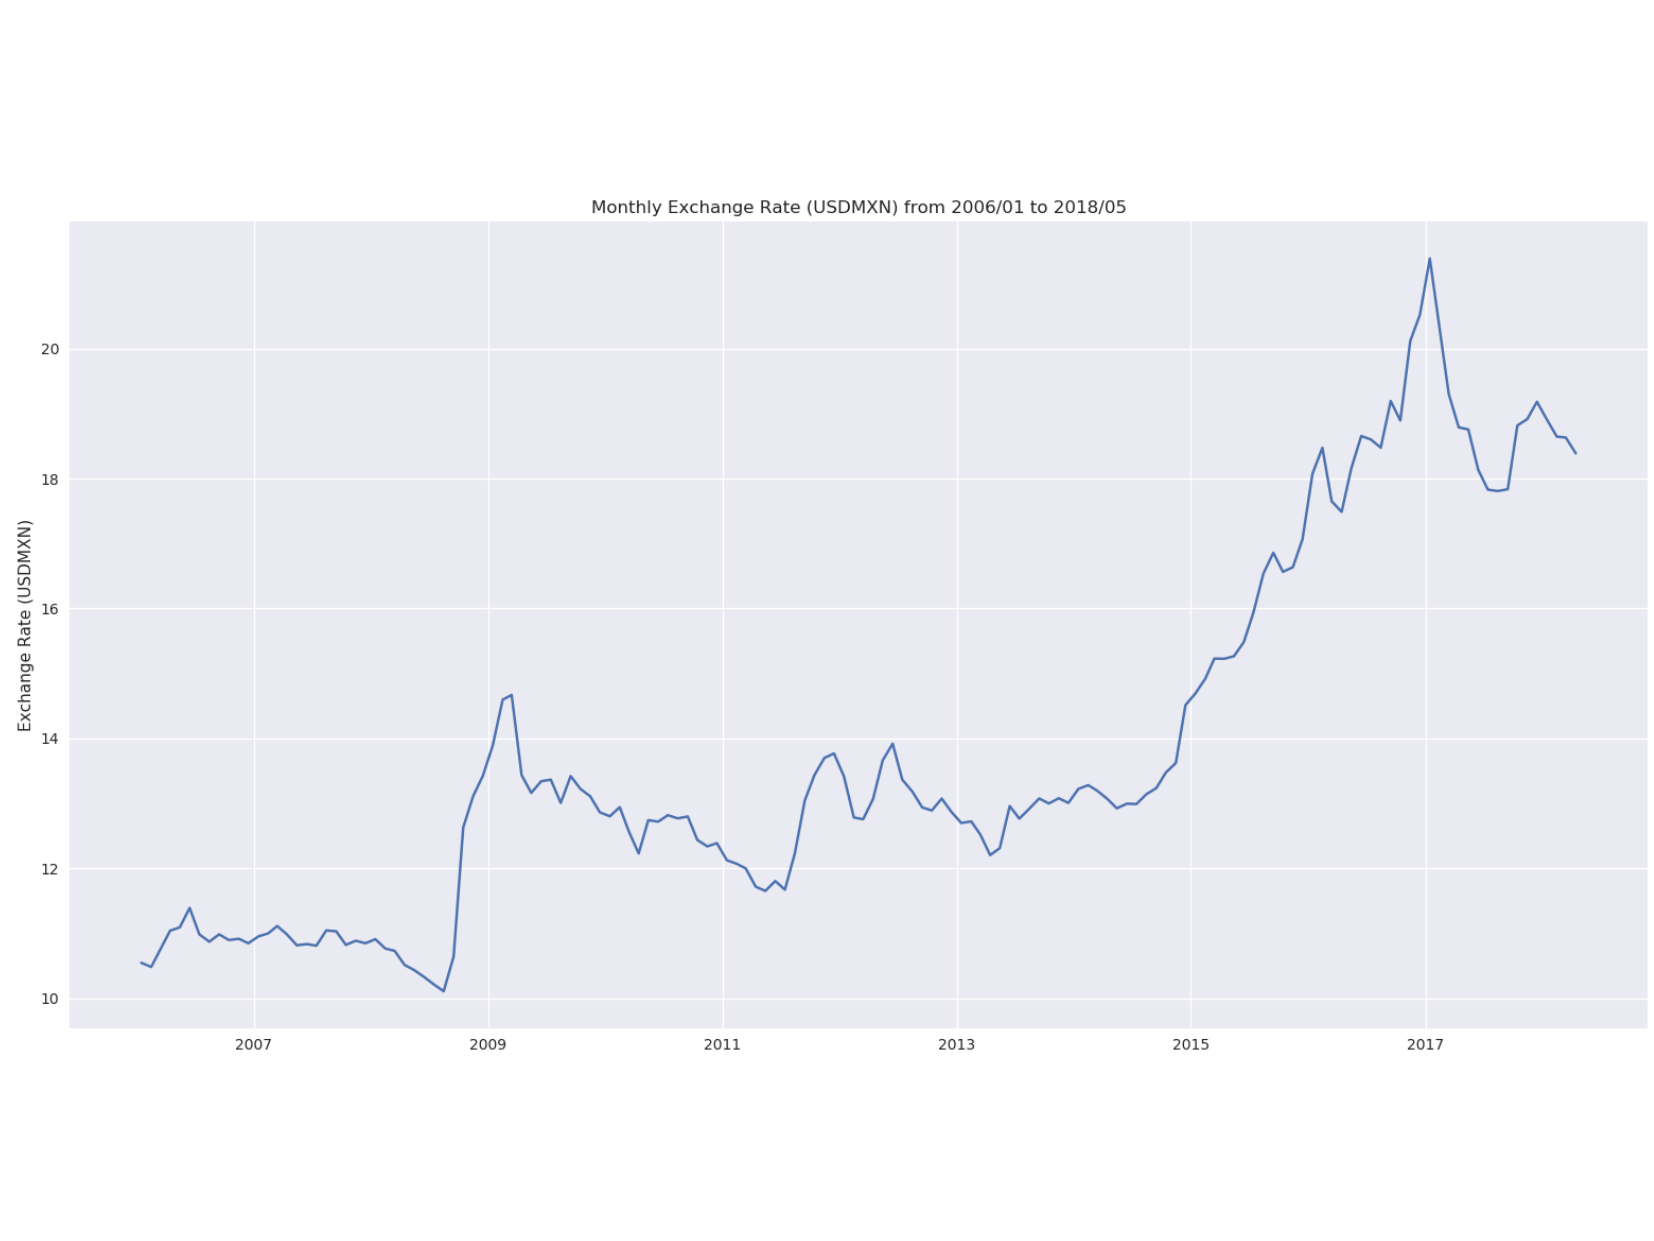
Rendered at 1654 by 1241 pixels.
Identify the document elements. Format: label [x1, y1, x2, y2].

picture [7, 194, 1654, 1056]
